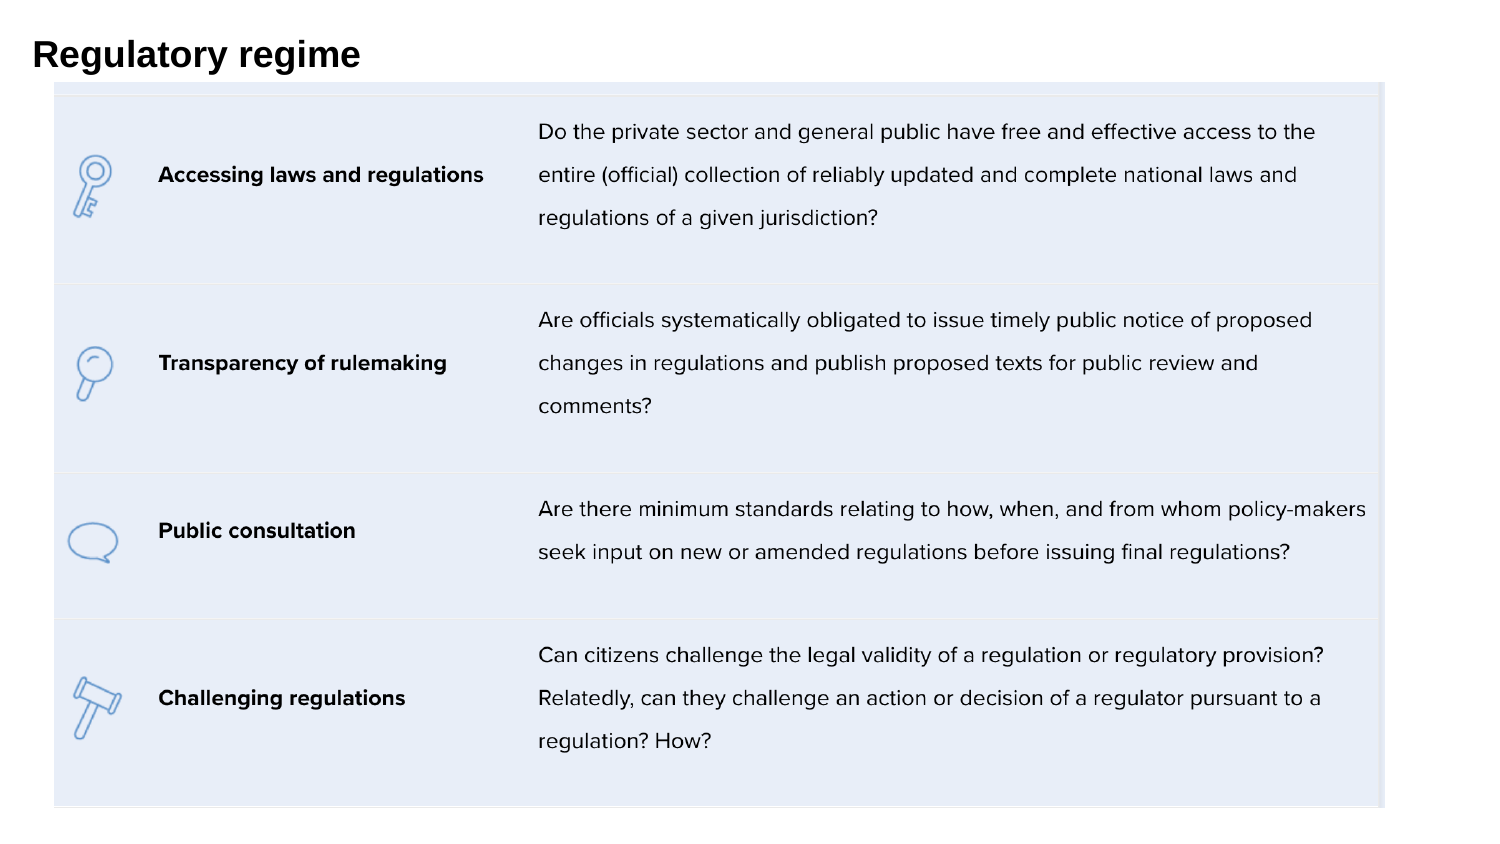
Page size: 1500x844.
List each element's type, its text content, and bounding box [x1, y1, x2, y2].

text_box Regulatory regime [17, 22, 768, 82]
picture [54, 82, 1385, 808]
